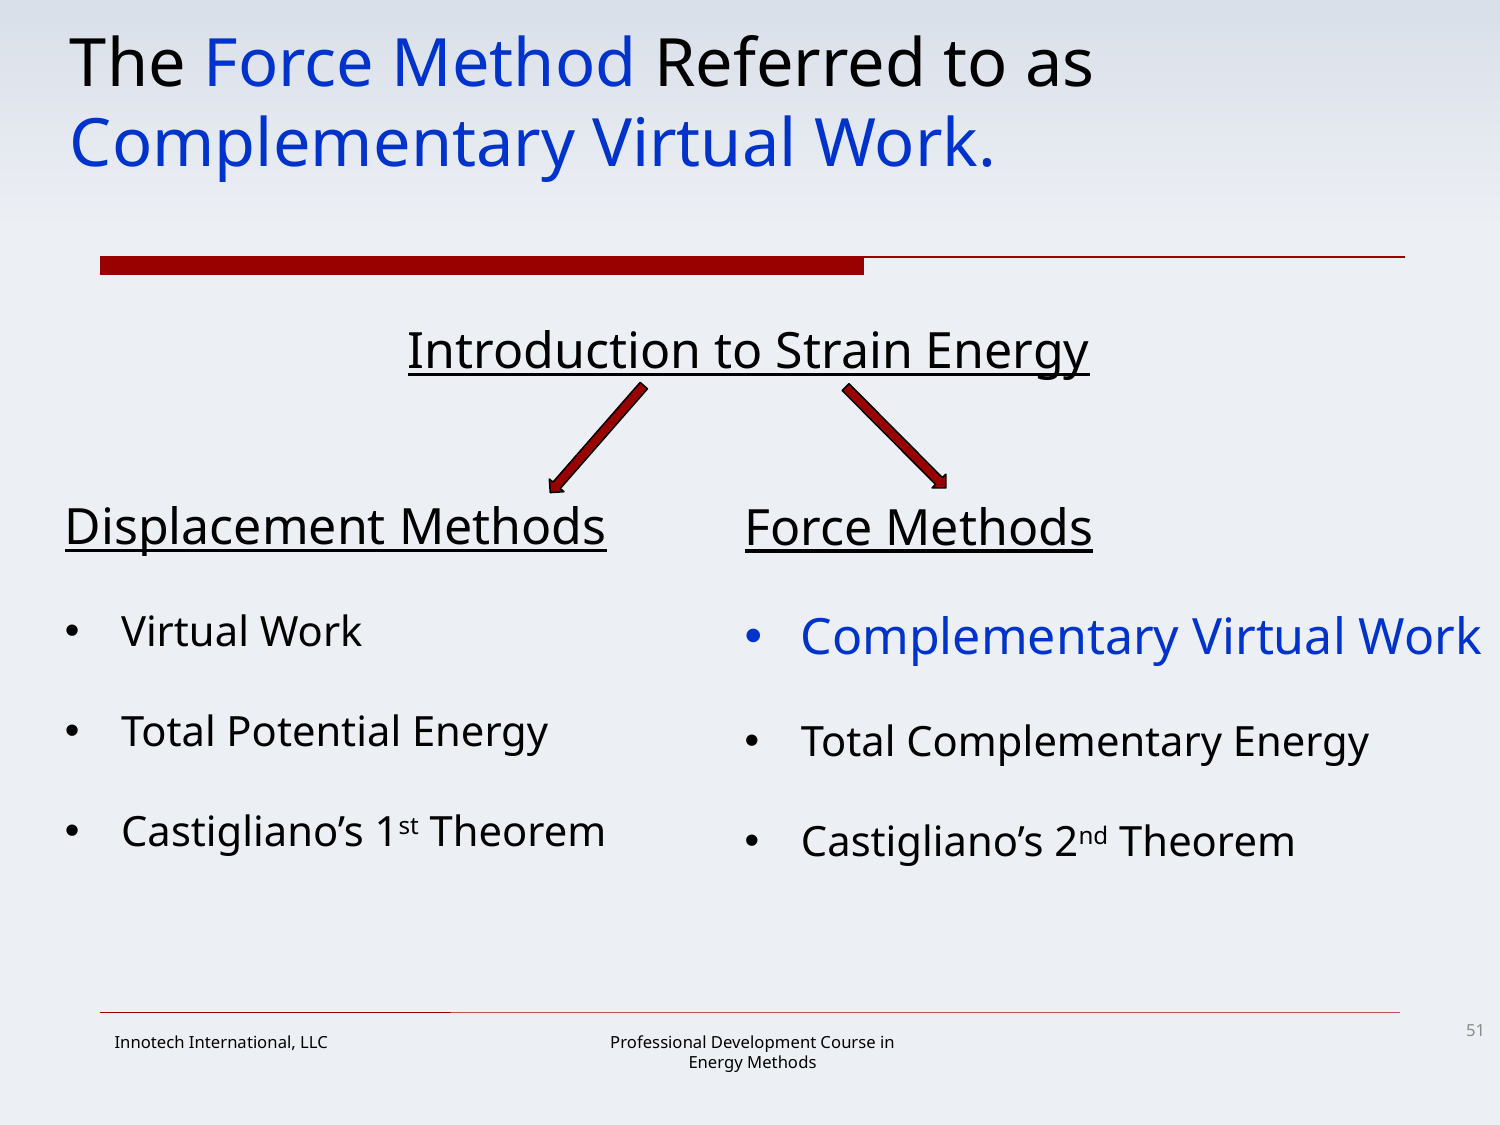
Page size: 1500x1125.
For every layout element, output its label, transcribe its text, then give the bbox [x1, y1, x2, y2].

text_box Displacement Methods Virtual Work Total Potential Energy Castigliano’s 1st Theorem [50, 487, 729, 863]
slide_number 51 [1149, 1012, 1500, 1073]
title The Force Method Referred to as Complementary Virtual Work. [55, 12, 1443, 238]
text_box Force Methods Complementary Virtual Work Total Complementary Energy Castigliano’s 2nd Theorem [729, 487, 1500, 873]
text_box [842, 383, 946, 488]
text_box Introduction to Strain Energy [393, 311, 1105, 387]
text_box [549, 382, 648, 493]
